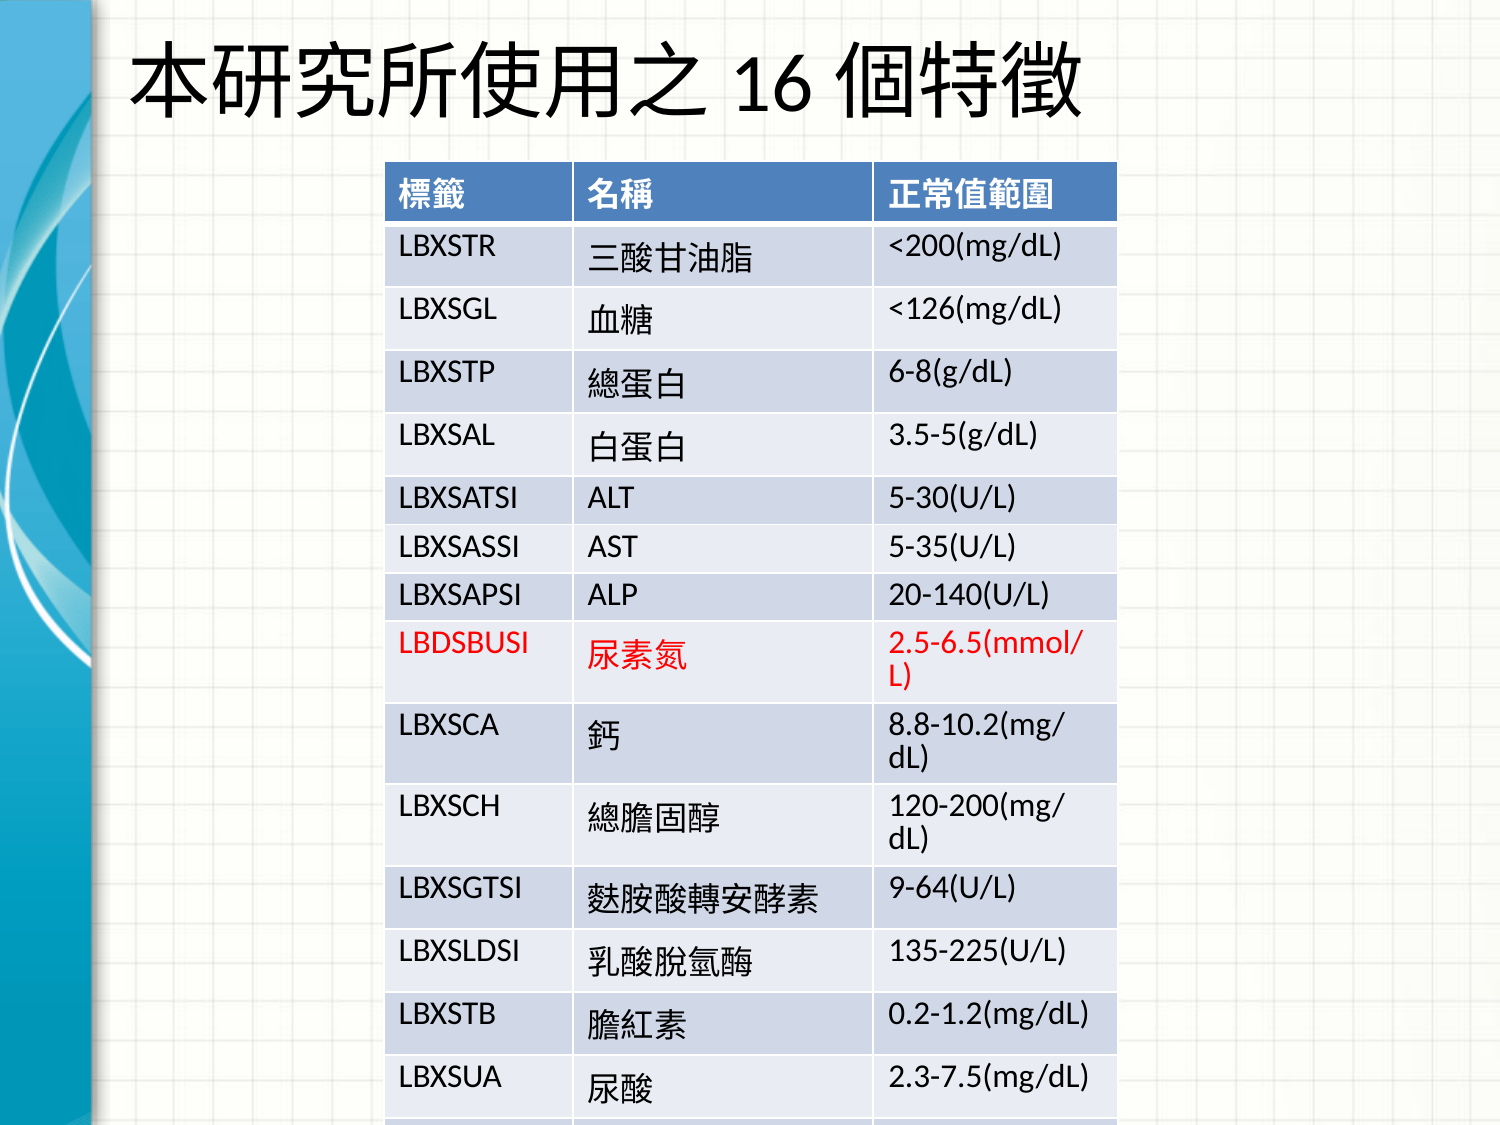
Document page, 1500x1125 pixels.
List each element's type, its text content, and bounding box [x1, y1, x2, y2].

table_cell 三酸甘油脂 [574, 227, 872, 286]
table_cell 白蛋白 [574, 414, 872, 475]
table_cell ALP [574, 574, 872, 620]
table_cell 2.3-7.5(mg/dL) [874, 1056, 1117, 1117]
table_cell LBXSTR [385, 227, 572, 286]
table_cell LBXSAL [385, 414, 572, 475]
table_cell LBXSGTSI [385, 867, 572, 928]
table_cell 9-64(U/L) [874, 867, 1117, 928]
table_cell 尿酸 [574, 1056, 872, 1117]
table_cell 膽紅素 [574, 993, 872, 1054]
table_cell LBXSTB [385, 993, 572, 1054]
table_cell LBXSUA [385, 1056, 572, 1117]
table_header 正常值範圍 [874, 162, 1117, 221]
title 本研究所使用之16個特徵 [112, 7, 1450, 149]
table_cell 血糖 [574, 288, 872, 349]
table_cell 乳酸脫氫酶 [574, 930, 872, 991]
table_cell LBXSTP [385, 351, 572, 412]
table_cell LBXSATSI [385, 477, 572, 524]
table_cell LBXSCA [385, 704, 572, 783]
table_cell 1.8-4(g/dL) [874, 1119, 1117, 1125]
table_cell <126(mg/dL) [874, 288, 1117, 349]
table_cell 20-140(U/L) [874, 574, 1117, 620]
table_cell 2.5-6.5(mmol/L) [874, 622, 1117, 702]
table_cell 球蛋白 [574, 1119, 872, 1125]
table_cell 總蛋白 [574, 351, 872, 412]
table_cell 鈣 [574, 704, 872, 783]
table_cell <200(mg/dL) [874, 227, 1117, 286]
table_cell LBXSLDSI [385, 930, 572, 991]
table_cell 總膽固醇 [574, 785, 872, 865]
table_cell 尿素氮 [574, 622, 872, 702]
table_cell 135-225(U/L) [874, 930, 1117, 991]
table_cell 6-8(g/dL) [874, 351, 1117, 412]
table_cell LBXSCH [385, 785, 572, 865]
table_cell 0.2-1.2(mg/dL) [874, 993, 1117, 1054]
table_cell AST [574, 525, 872, 572]
table_cell LBXSGL [385, 288, 572, 349]
table_cell LBXSGB [385, 1119, 572, 1125]
table_cell ALT [574, 477, 872, 524]
table_cell 8.8-10.2(mg/dL) [874, 704, 1117, 783]
table_cell 3.5-5(g/dL) [874, 414, 1117, 475]
table_header 名稱 [574, 162, 872, 221]
table_cell 5-30(U/L) [874, 477, 1117, 524]
picture [0, 0, 1500, 1125]
table_cell LBXSASSI [385, 525, 572, 572]
table_header 標籤 [385, 162, 572, 221]
table_cell 120-200(mg/dL) [874, 785, 1117, 865]
table_cell 5-35(U/L) [874, 525, 1117, 572]
table_cell 麩胺酸轉安酵素 [574, 867, 872, 928]
table_cell LBXSAPSI [385, 574, 572, 620]
table_cell LBDSBUSI [385, 622, 572, 702]
